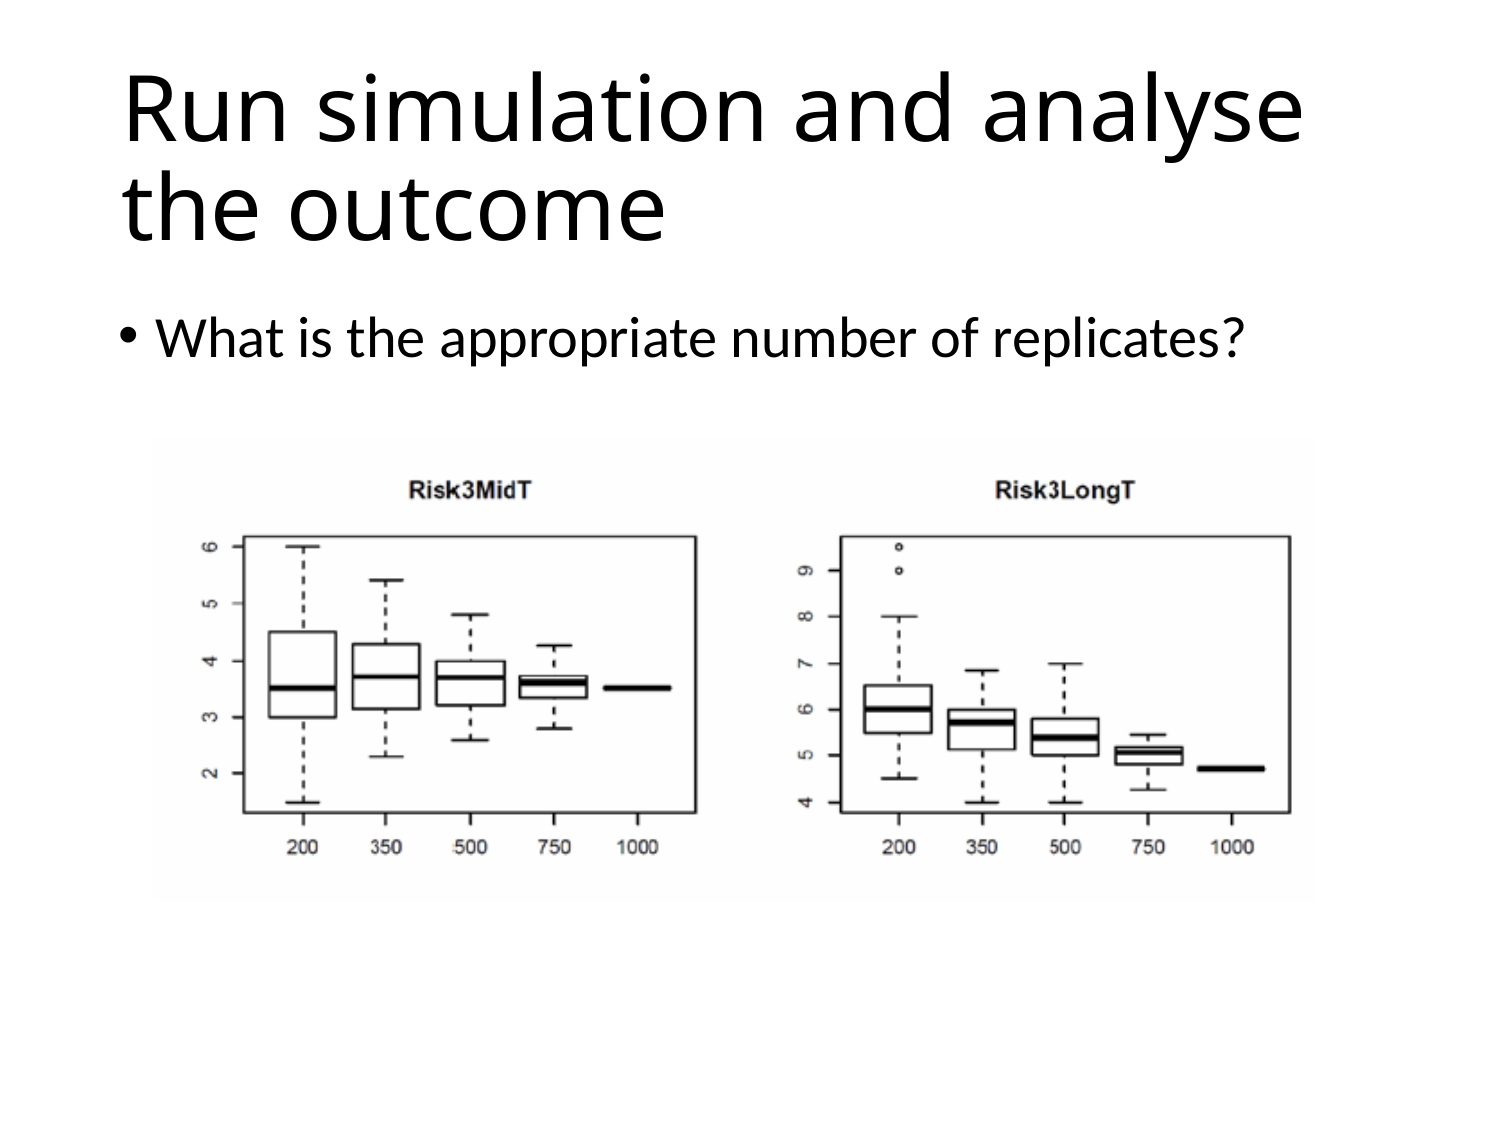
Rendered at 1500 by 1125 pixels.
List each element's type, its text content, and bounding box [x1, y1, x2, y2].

list What is the appropriate number of replicates? [103, 299, 1397, 1014]
title Run simulation and analyse the outcome [106, 52, 1400, 271]
picture [153, 436, 1315, 902]
